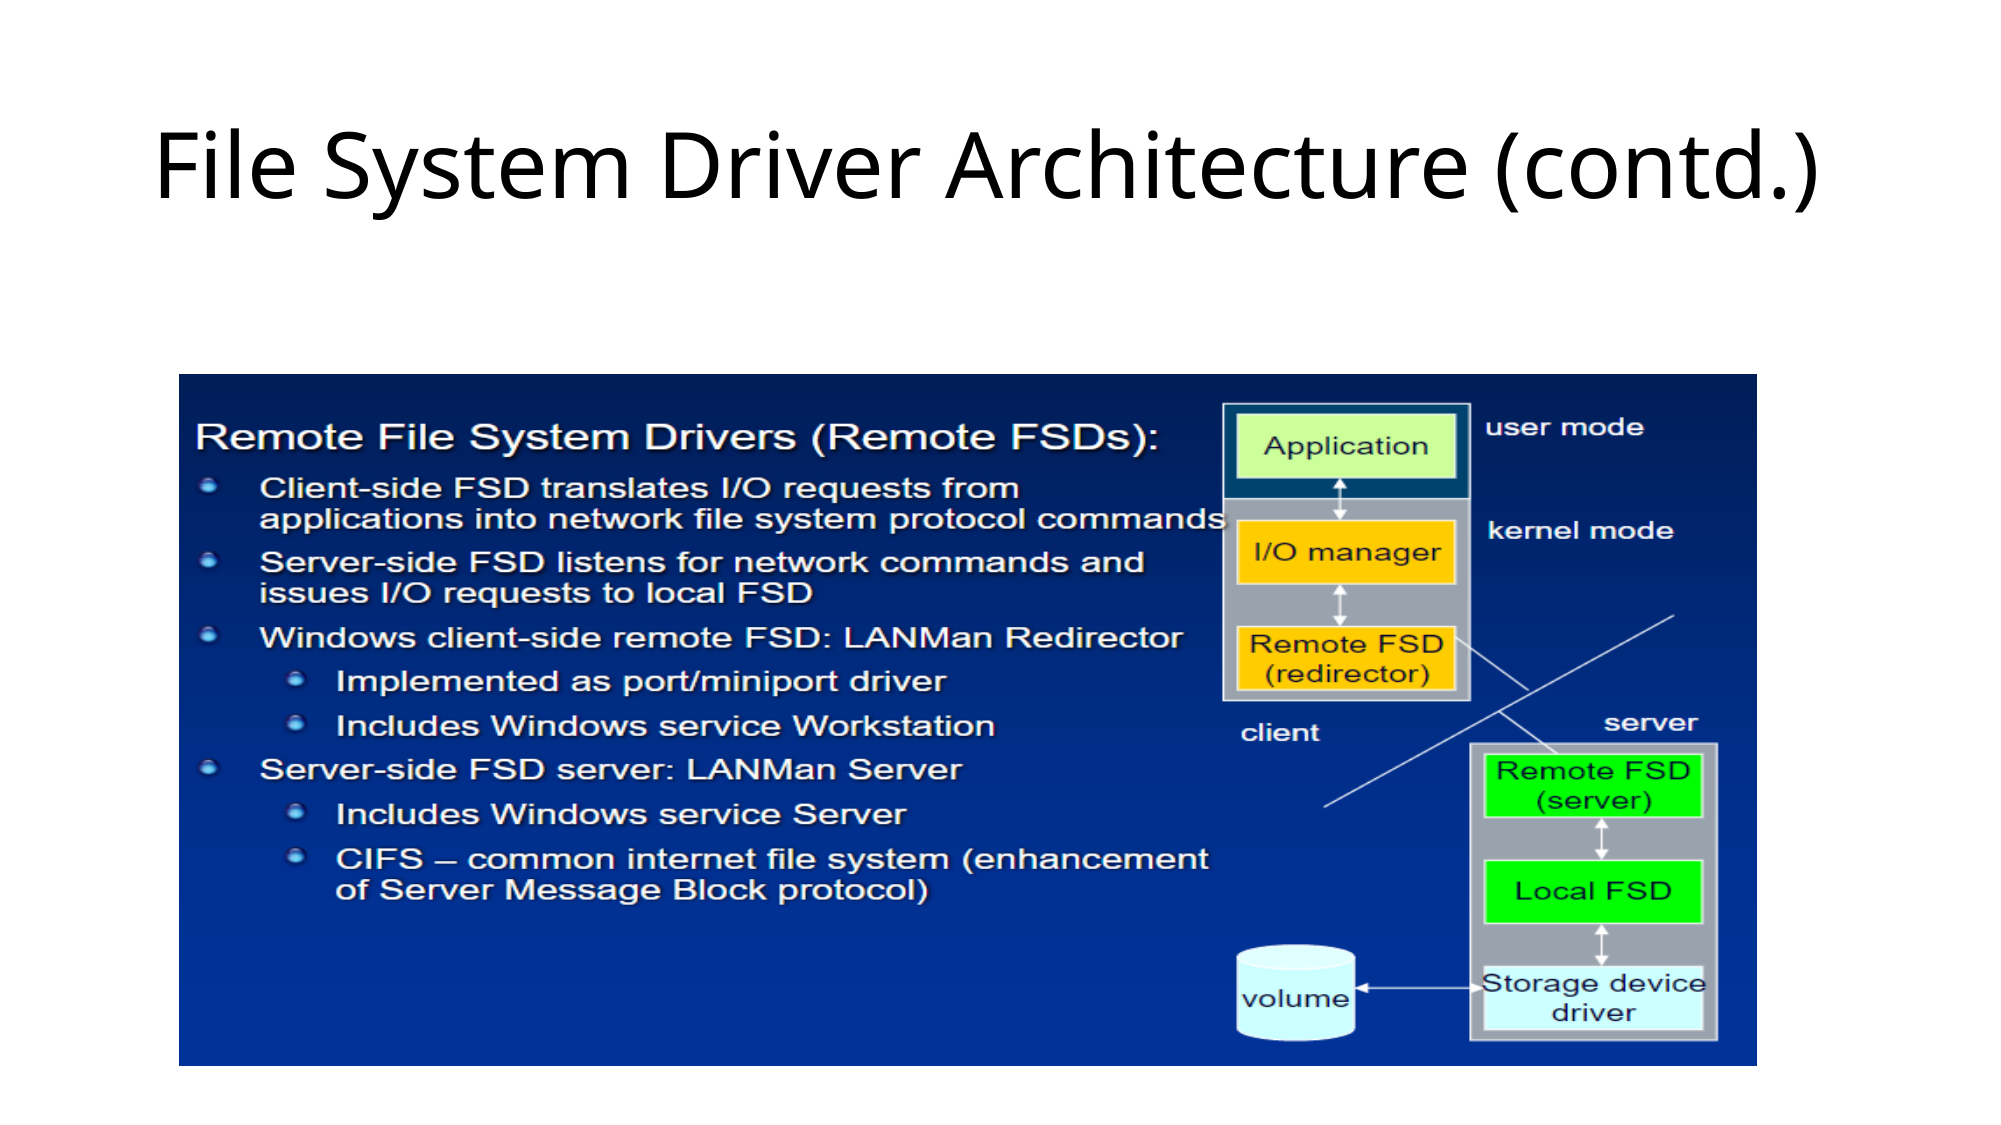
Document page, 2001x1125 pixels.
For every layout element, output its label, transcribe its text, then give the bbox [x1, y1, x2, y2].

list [179, 374, 1757, 1066]
title File System Driver Architecture (contd.) [137, 59, 1863, 278]
